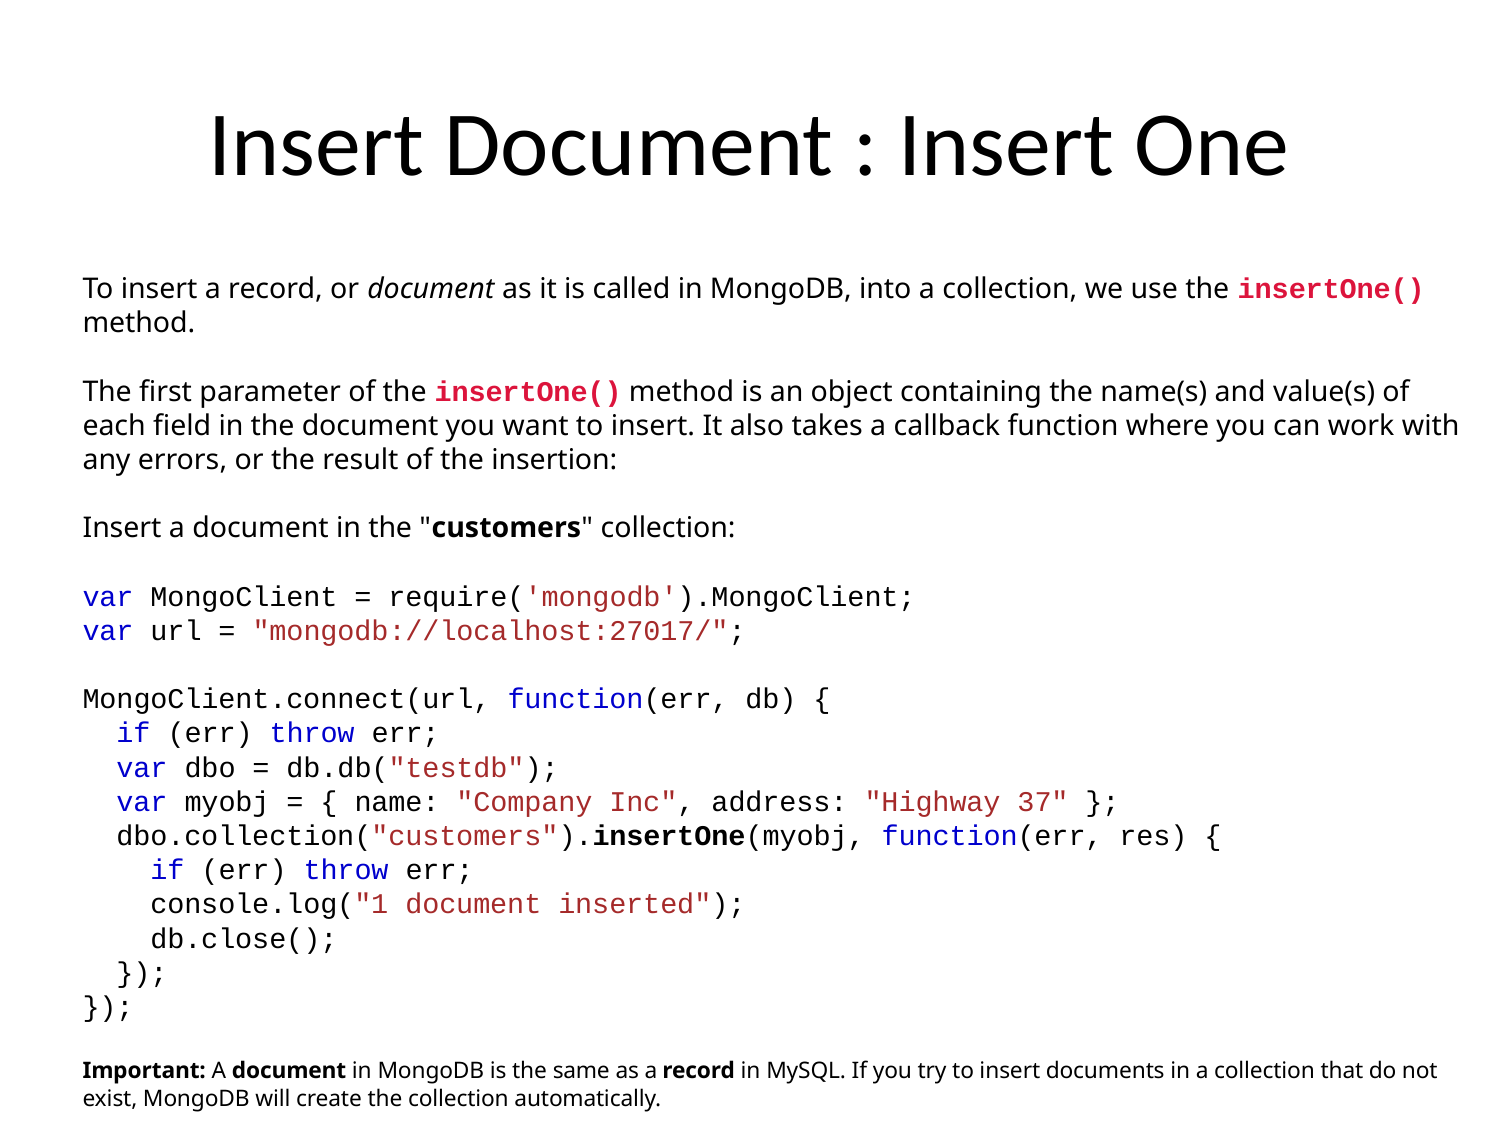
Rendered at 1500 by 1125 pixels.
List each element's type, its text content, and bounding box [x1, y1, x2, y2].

list To insert a record, or document as it is called in MongoDB, into a collection, we use the insertOne() method. The first parameter of the insertOne() method is an object containing the name(s) and value(s) of each field in the document you want to insert. It also takes a callback function where you can work with any errors, or the result of the insertion: Insert a document in the "customers" collection: var MongoClient = require('mongodb').MongoClient; var url = "mongodb://localhost:27017/"; MongoClient.connect(url, function(err, db) { if (err) throw err; var dbo = db.db("testdb"); var myobj = { name: "Company Inc", address: "Highway 37" }; dbo.collection("customers").insertOne(myobj, function(err, res) { if (err) throw err; console.log("1 document inserted"); db.close(); }); }); Important: A document in MongoDB is the same as a record in MySQL. If you try to insert documents in a collection that do not exist, MongoDB will create the collection automatically. [74, 261, 1488, 1096]
title Insert Document : Insert One [74, 44, 1426, 234]
